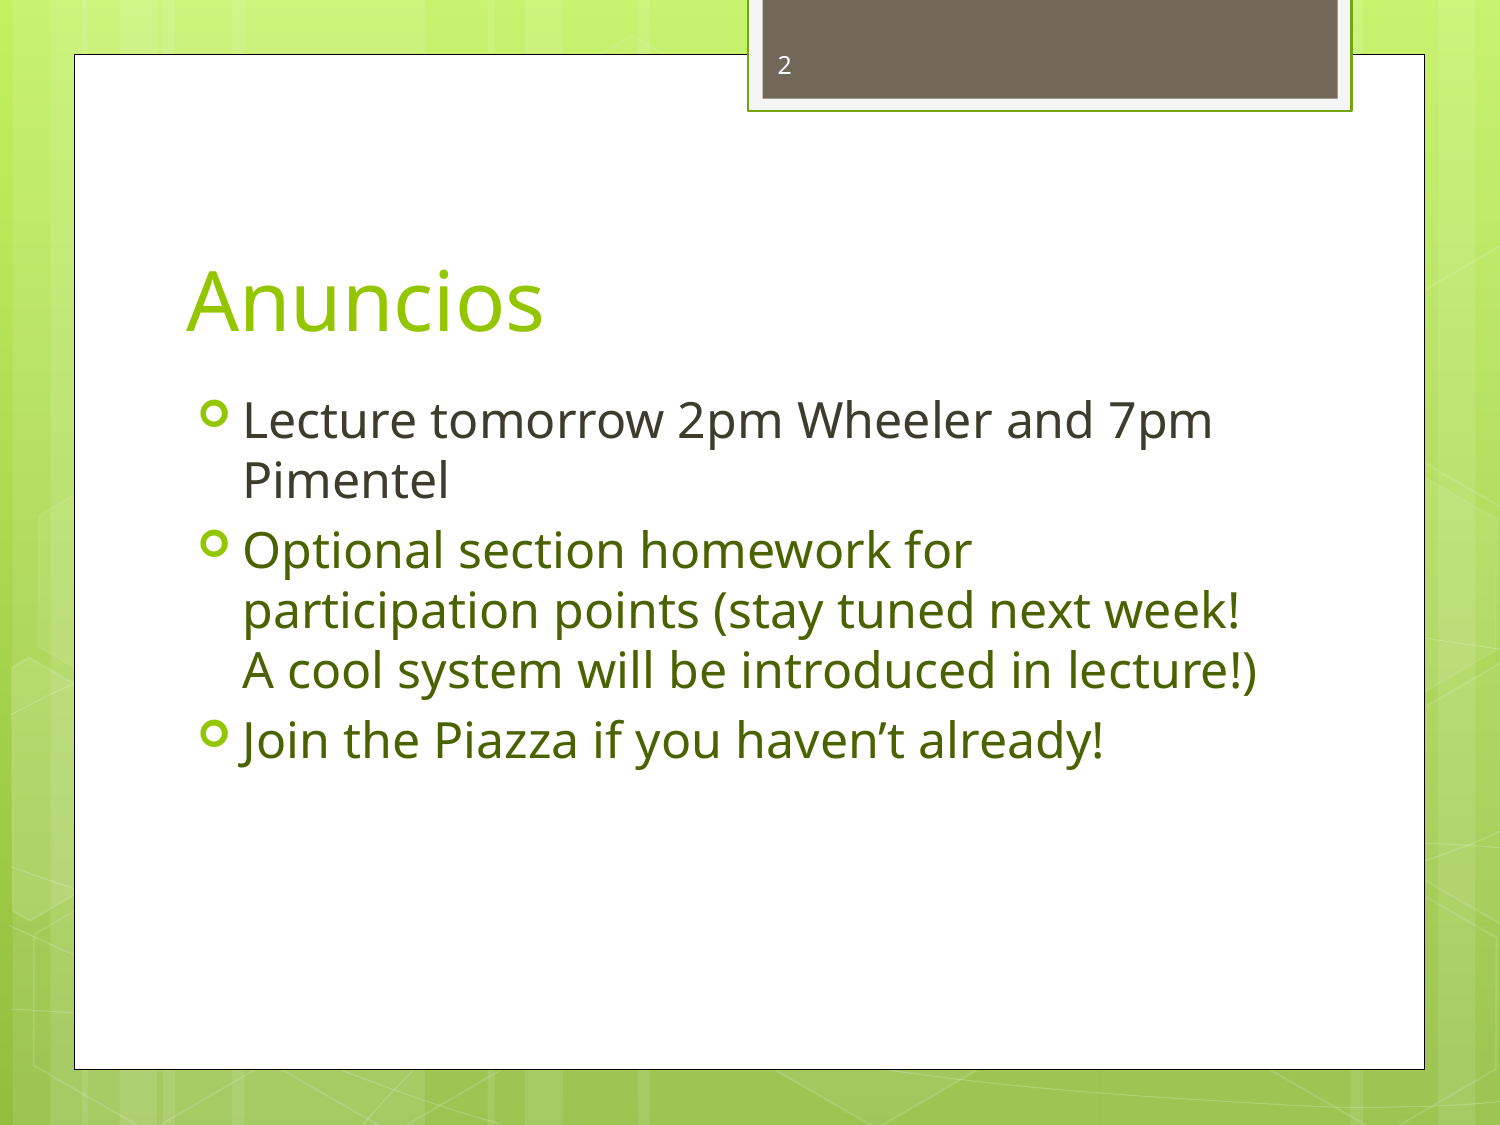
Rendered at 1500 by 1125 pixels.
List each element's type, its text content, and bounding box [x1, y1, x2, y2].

list Lecture tomorrow 2pm Wheeler and 7pm Pimentel Optional section homework for participation points (stay tuned next week! A cool system will be introduced in lecture!) Join the Piazza if you haven’t already! [171, 381, 1283, 957]
title Anuncios [171, 168, 1324, 357]
slide_number 2 [762, 36, 982, 97]
